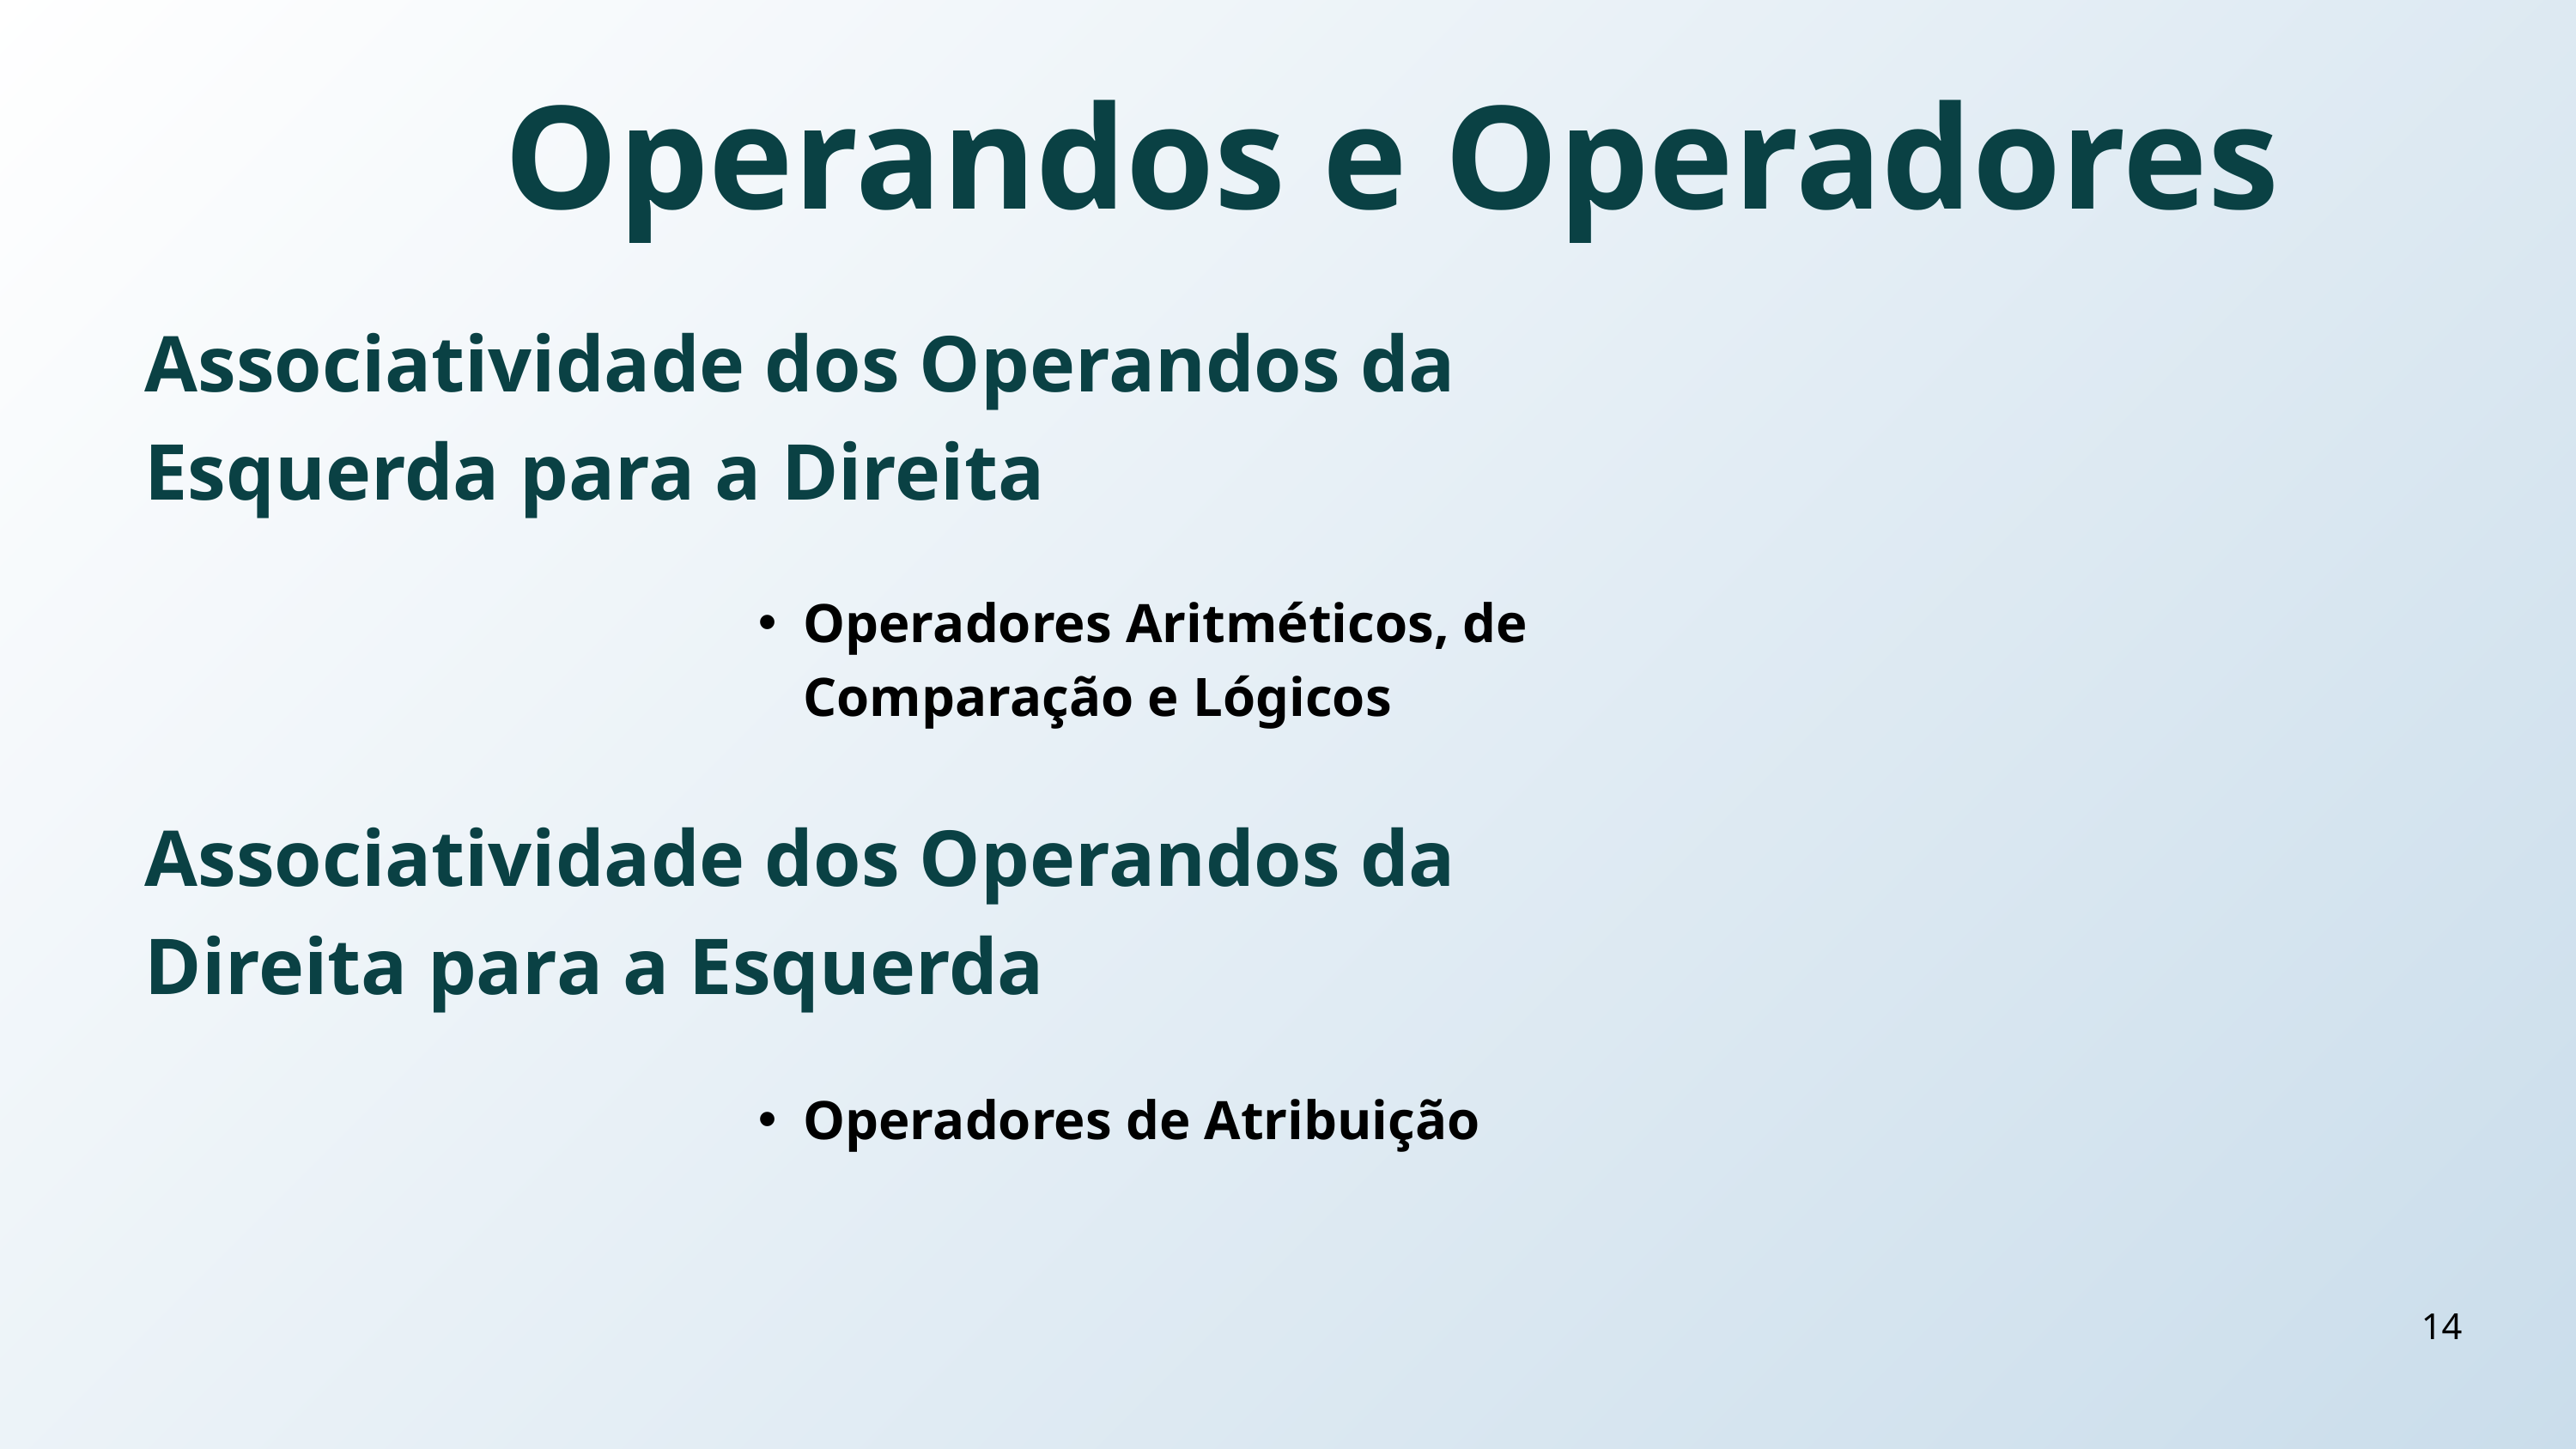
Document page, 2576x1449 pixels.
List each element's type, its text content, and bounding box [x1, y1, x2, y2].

text_box 14 [2421, 1296, 2463, 1348]
text_box Associatividade dos Operandos da Direita para a Esquerda [144, 793, 1502, 1010]
text_box Operadores de Atribuição [713, 1076, 1502, 1151]
text_box Operandos e Operadores [416, 37, 2368, 239]
text_box Operadores Aritméticos, de Comparação e Lógicos [713, 579, 1826, 728]
text_box Associatividade dos Operandos da Esquerda para a Direita [144, 300, 1502, 516]
